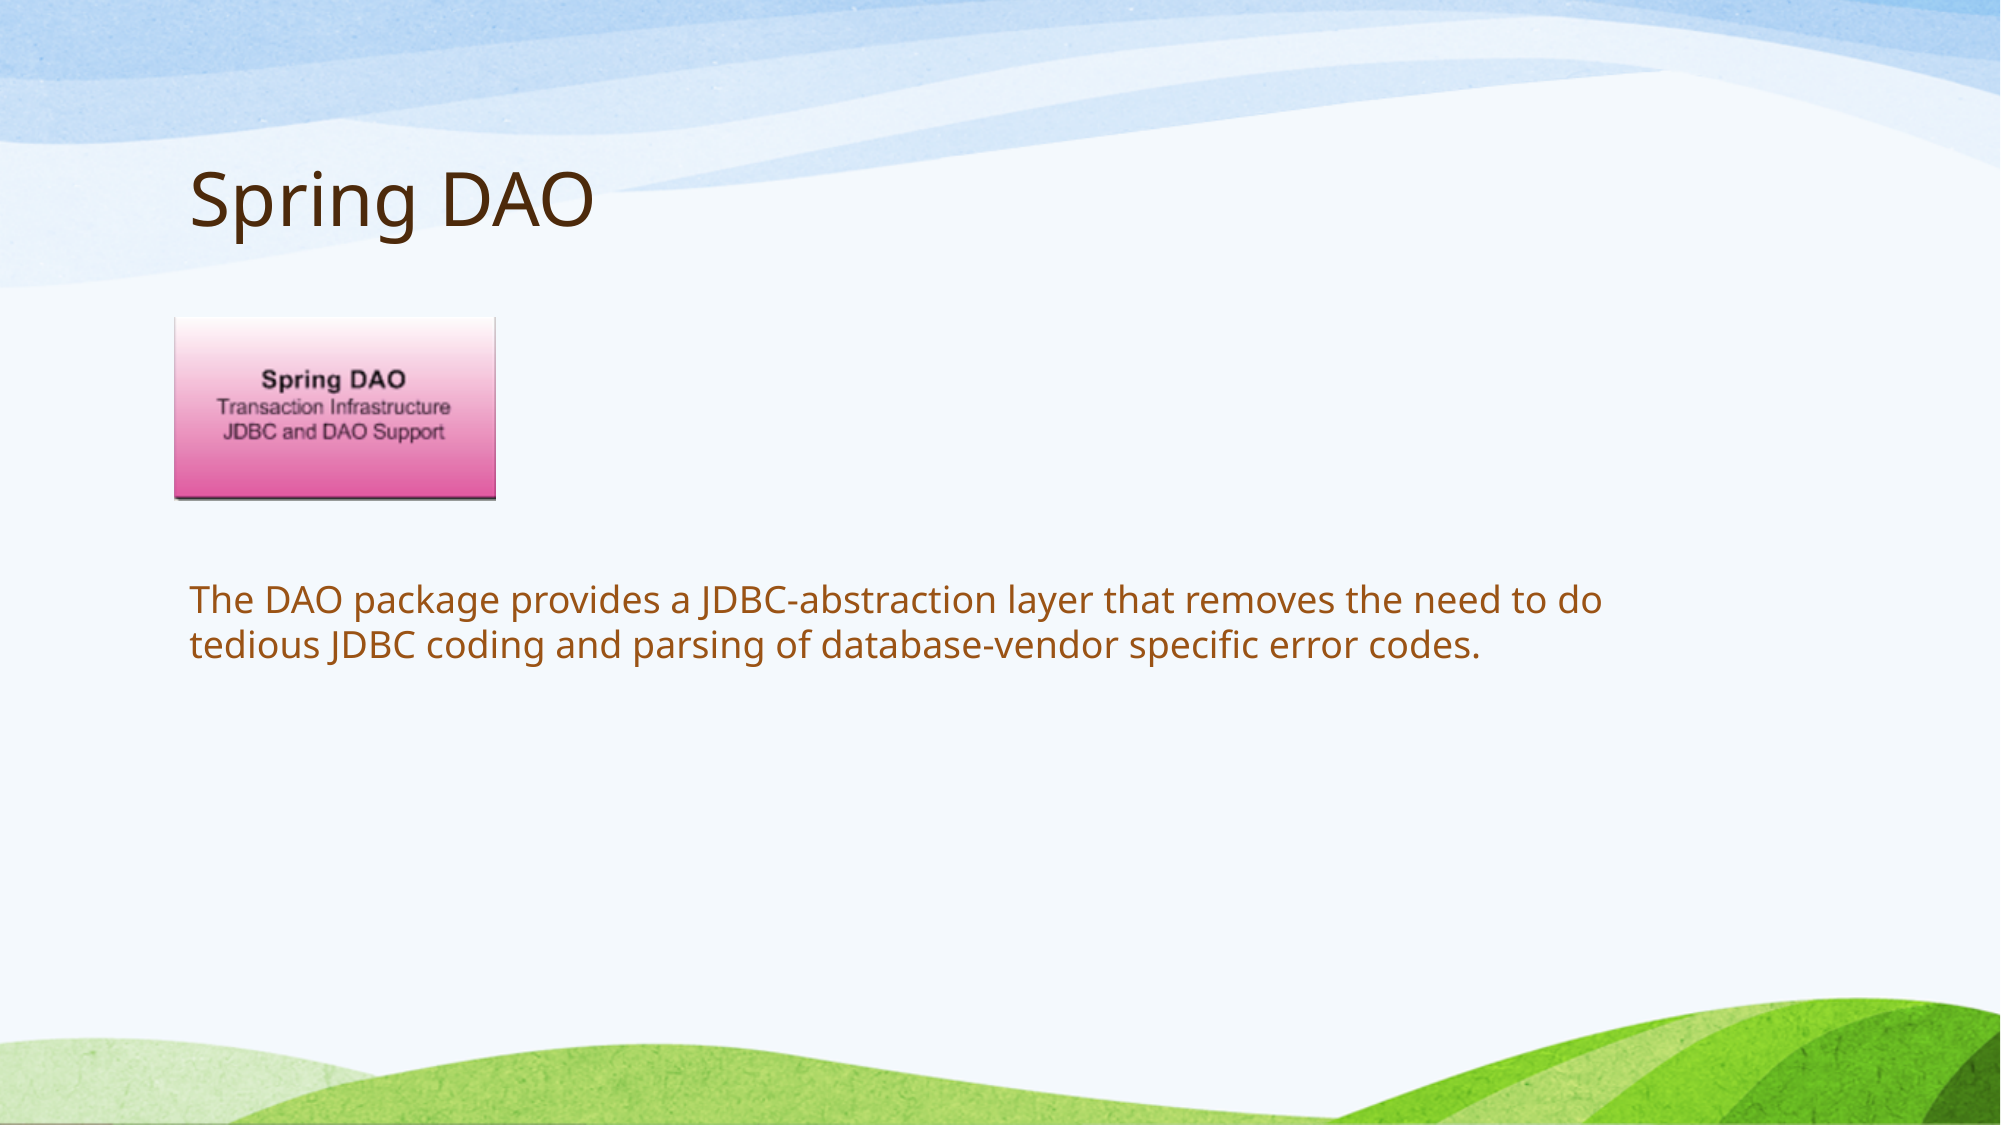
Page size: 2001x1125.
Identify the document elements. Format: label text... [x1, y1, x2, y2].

text_box The DAO package provides a JDBC-abstraction layer that removes the need to do tedious JDBC coding and parsing of database-vendor specific error codes. [174, 568, 1671, 674]
picture [0, 0, 2001, 1125]
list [174, 317, 495, 501]
title Spring DAO [174, 50, 1825, 250]
